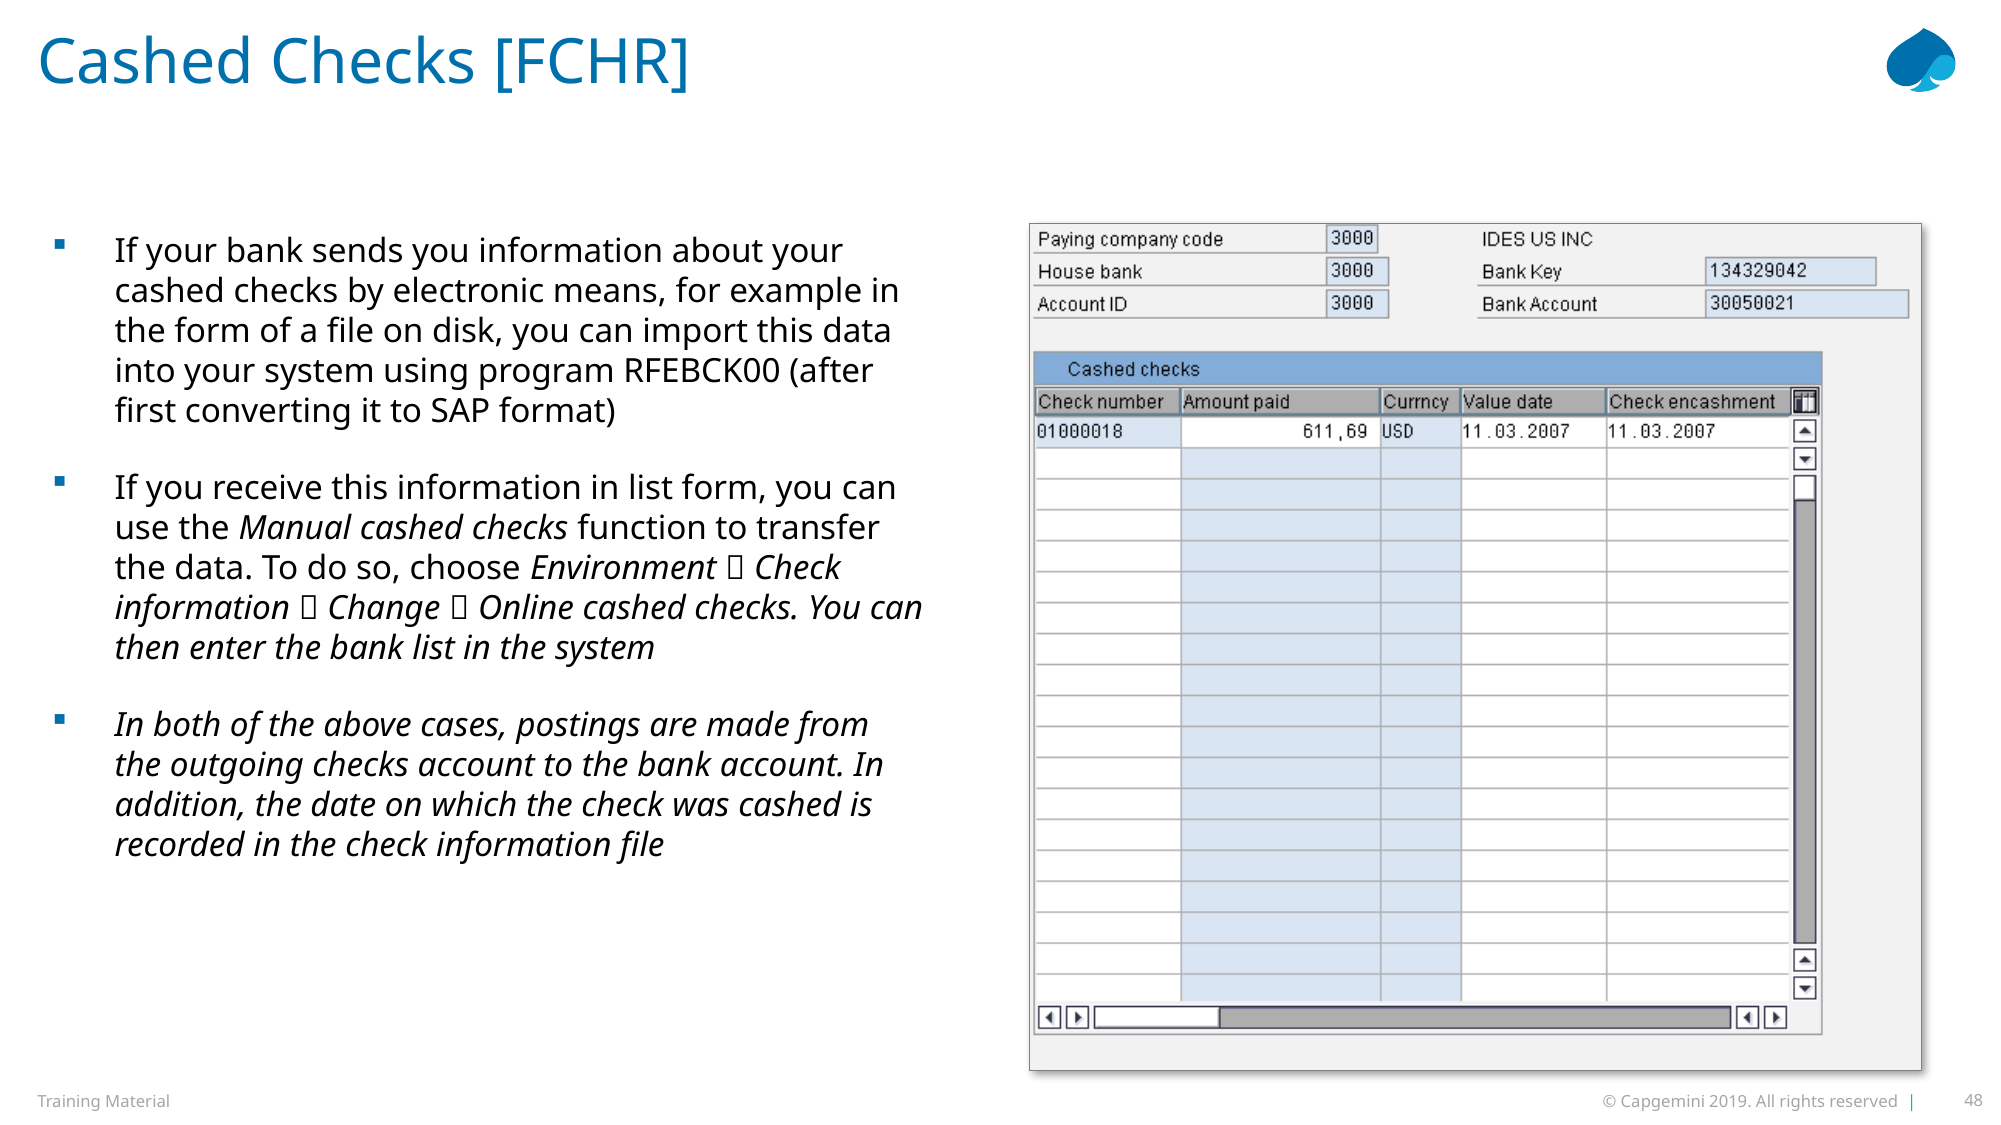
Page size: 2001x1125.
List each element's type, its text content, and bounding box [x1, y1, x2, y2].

title Cashed Checks [FCHR] [37, 0, 1863, 119]
picture [1029, 223, 1922, 1071]
text_box If your bank sends you information about your cashed checks by electronic means, for example in the form of a file on disk, you can import this data into your system using program RFEBCK00 (after first converting it to SAP format) If you receive this information in list form, you can use the Manual cashed checks function to transfer the data. To do so, choose Environment  Check information  Change  Online cashed checks. You can then enter the bank list in the system In both of the above cases, postings are made from the outgoing checks account to the bank account. In addition, the date on which the check was cashed is recorded in the check information file [37, 221, 939, 871]
